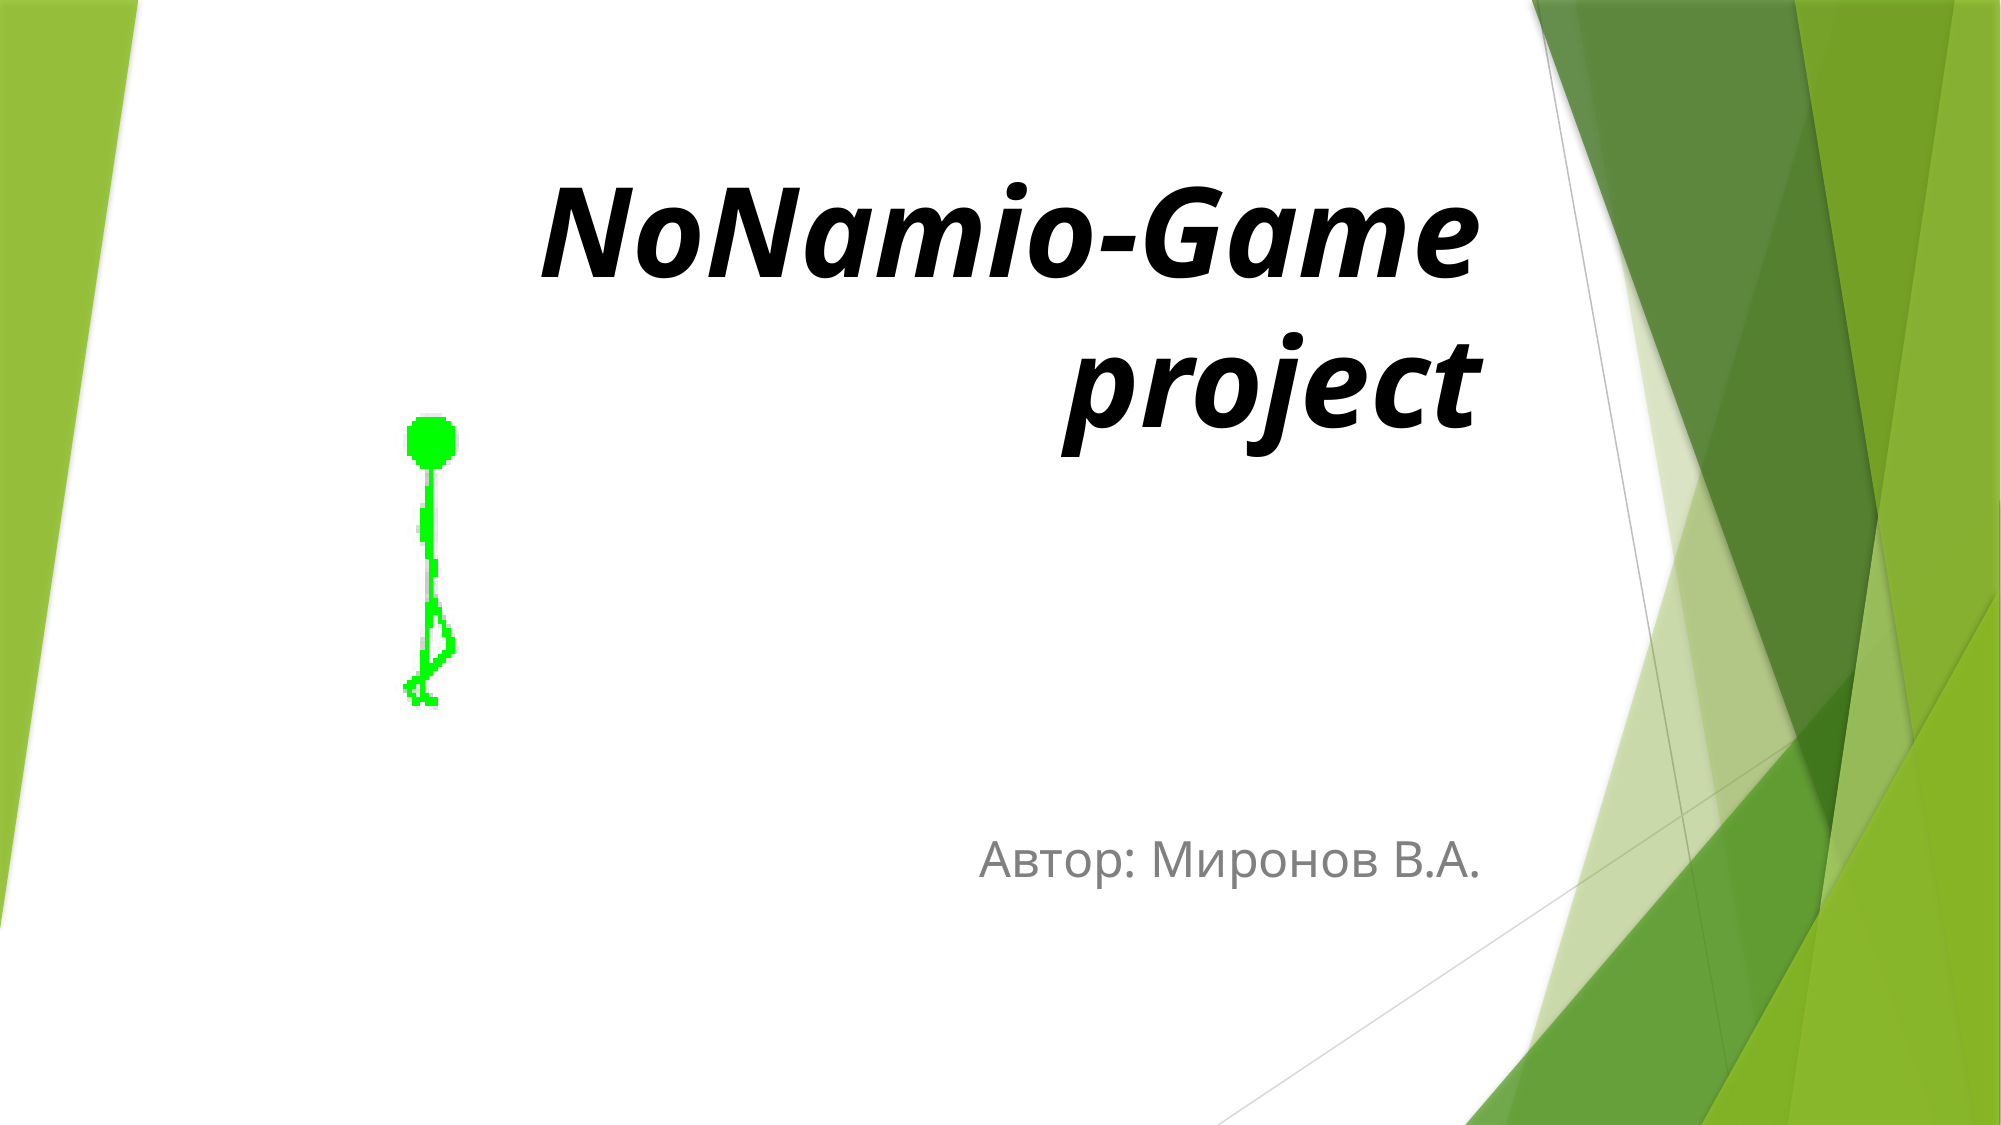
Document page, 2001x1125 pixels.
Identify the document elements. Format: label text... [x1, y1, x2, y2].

subtitle Автор: Миронов В.А. [886, 819, 1498, 925]
title NoNamio-Game project [502, 127, 1498, 461]
picture [368, 409, 504, 716]
